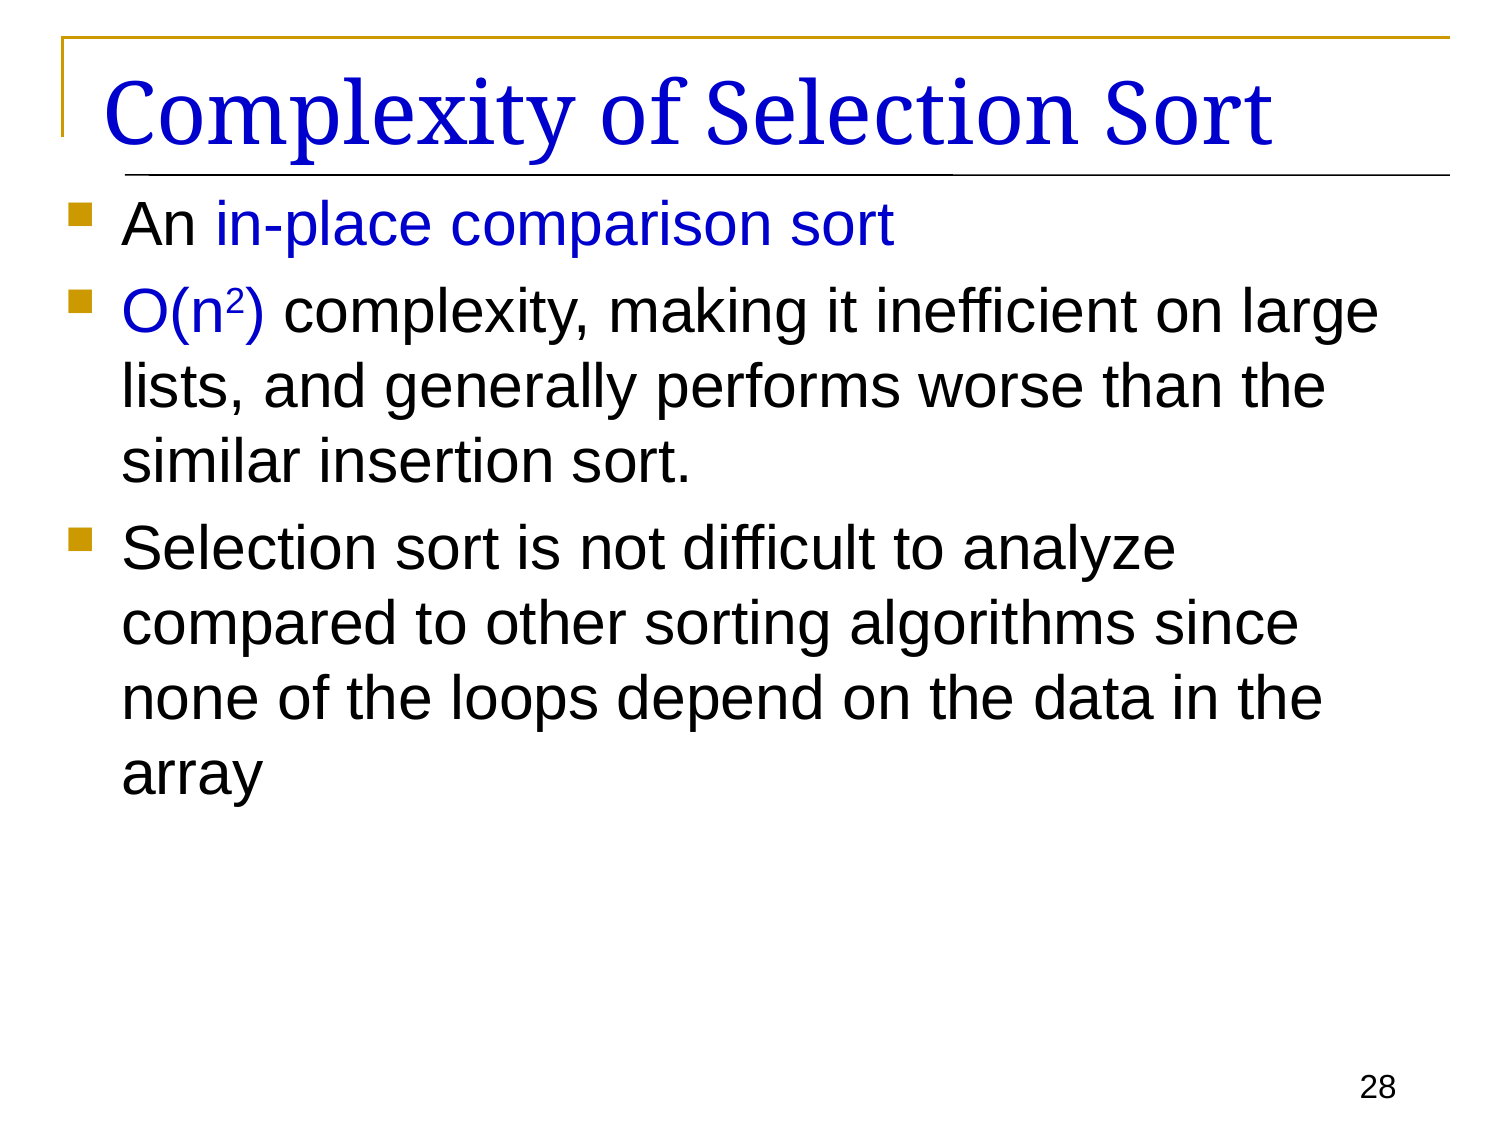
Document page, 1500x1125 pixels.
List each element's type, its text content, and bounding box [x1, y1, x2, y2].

list An in-place comparison sort O(n2) complexity, making it inefficient on large lists, and generally performs worse than the similar insertion sort. Selection sort is not difficult to analyze compared to other sorting algorithms since none of the loops depend on the data in the array [49, 174, 1451, 1076]
title Complexity of Selection Sort [87, 49, 1451, 163]
